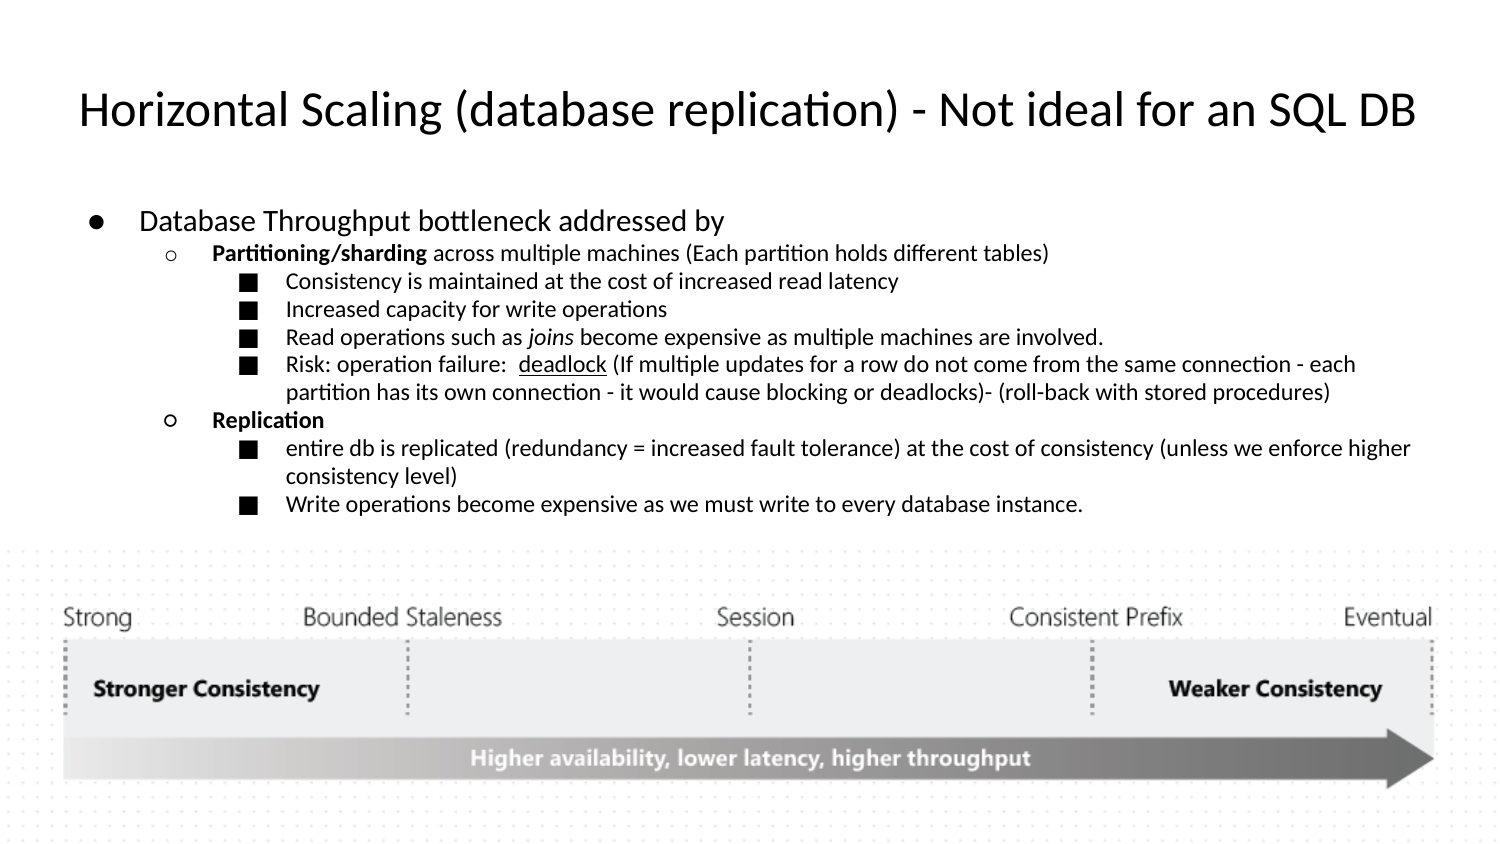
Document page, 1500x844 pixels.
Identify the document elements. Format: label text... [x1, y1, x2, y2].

list Database Throughput bottleneck addressed by Partitioning/sharding across multiple machines (Each partition holds different tables) Consistency is maintained at the cost of increased read latency Increased capacity for write operations Read operations such as joins become expensive as multiple machines are involved. Risk: operation failure: deadlock (If multiple updates for a row do not come from the same connection - each partition has its own connection - it would cause blocking or deadlocks)- (roll-back with stored procedures) Replication entire db is replicated (redundancy = increased fault tolerance) at the cost of consistency (unless we enforce higher consistency level) Write operations become expensive as we must write to every database instance. [51, 189, 1449, 537]
picture [0, 539, 1500, 844]
title Horizontal Scaling (database replication) - Not ideal for an SQL DB [63, 72, 1462, 167]
